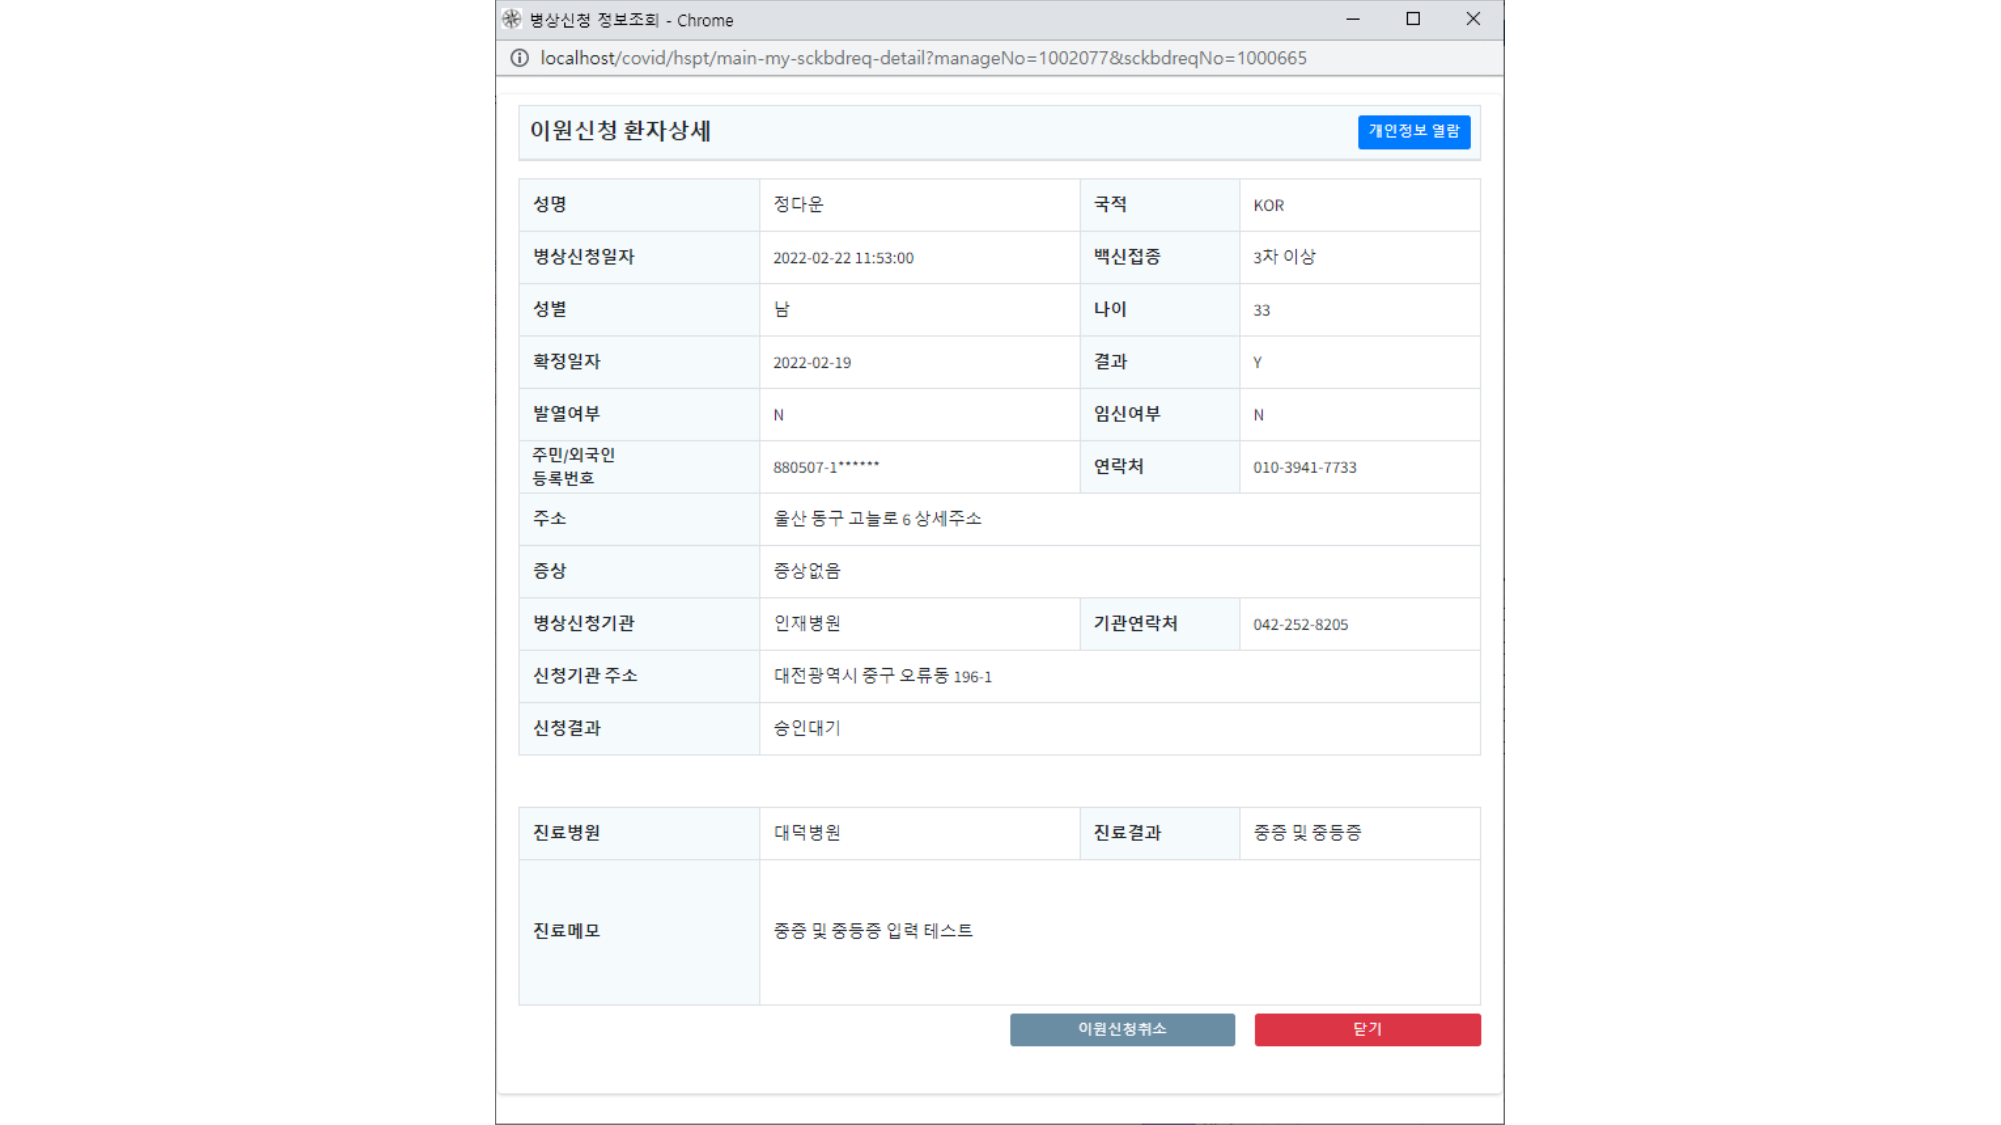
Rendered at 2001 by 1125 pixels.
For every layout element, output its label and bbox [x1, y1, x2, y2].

picture [495, 0, 1505, 1125]
